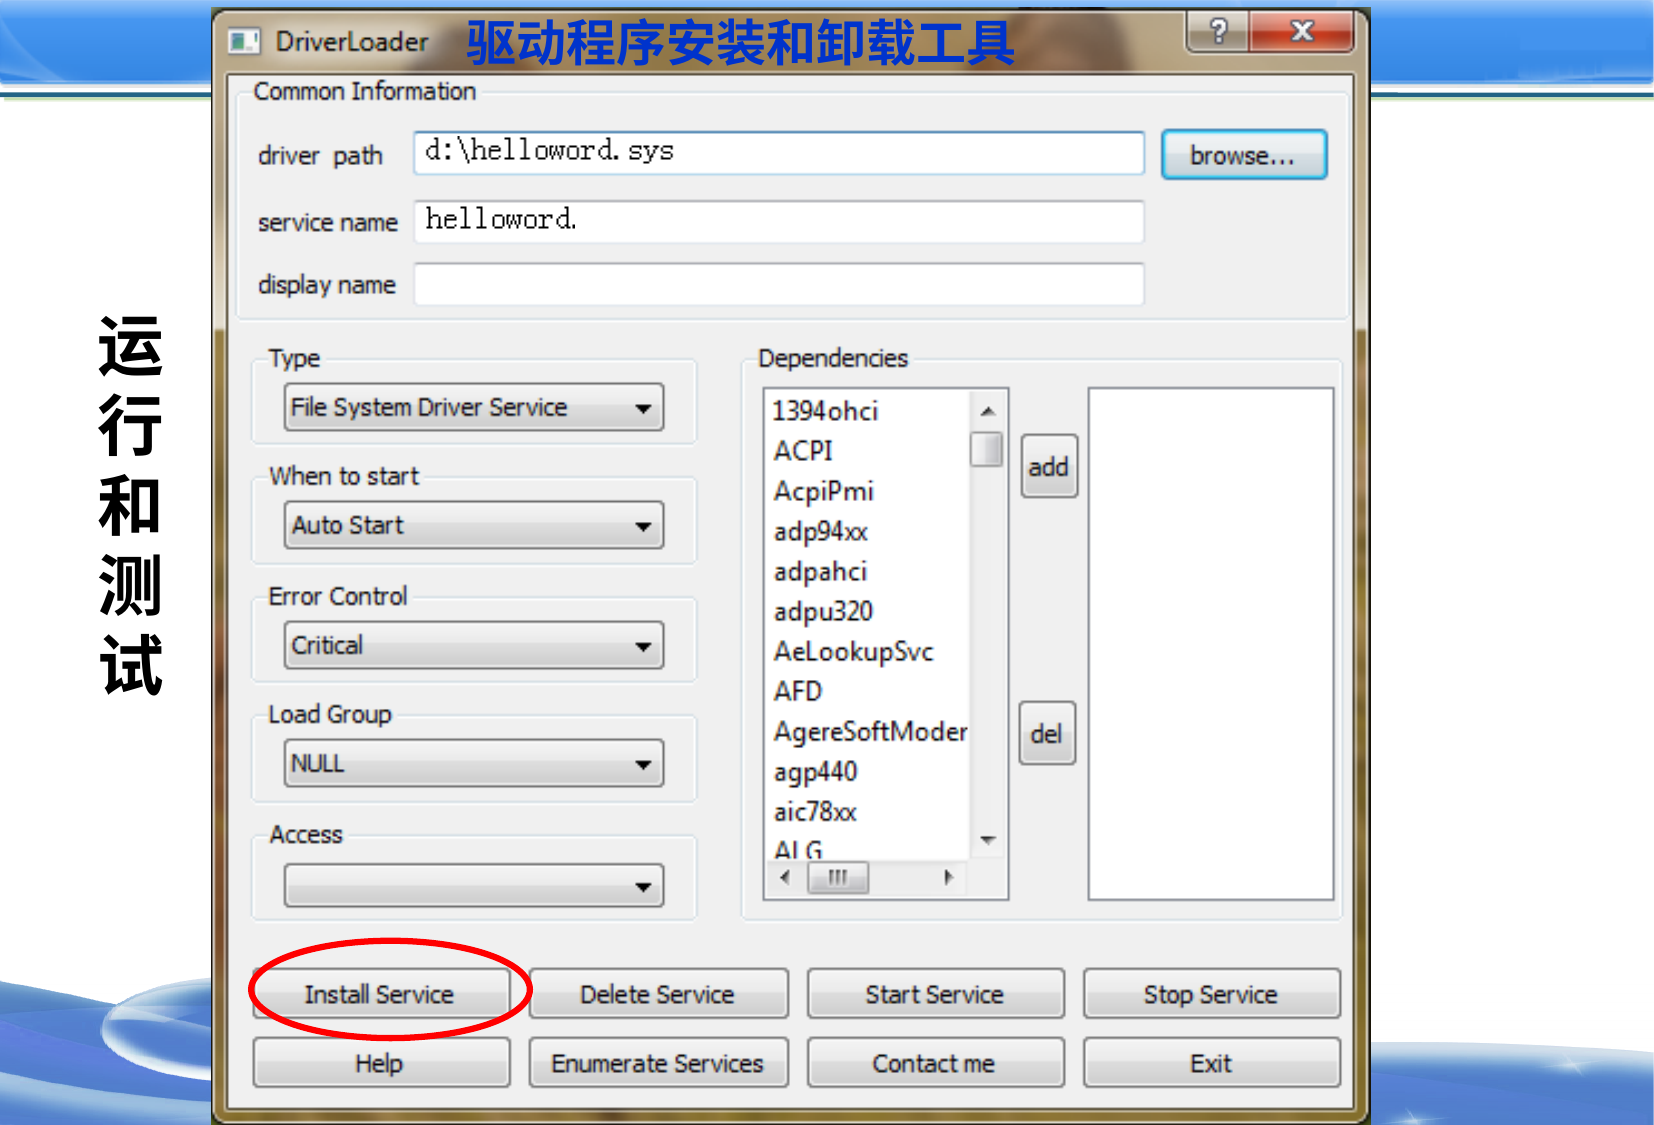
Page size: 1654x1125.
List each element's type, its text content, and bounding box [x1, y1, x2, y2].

title 运行和测试 [82, 80, 206, 926]
picture [0, 0, 1654, 1125]
